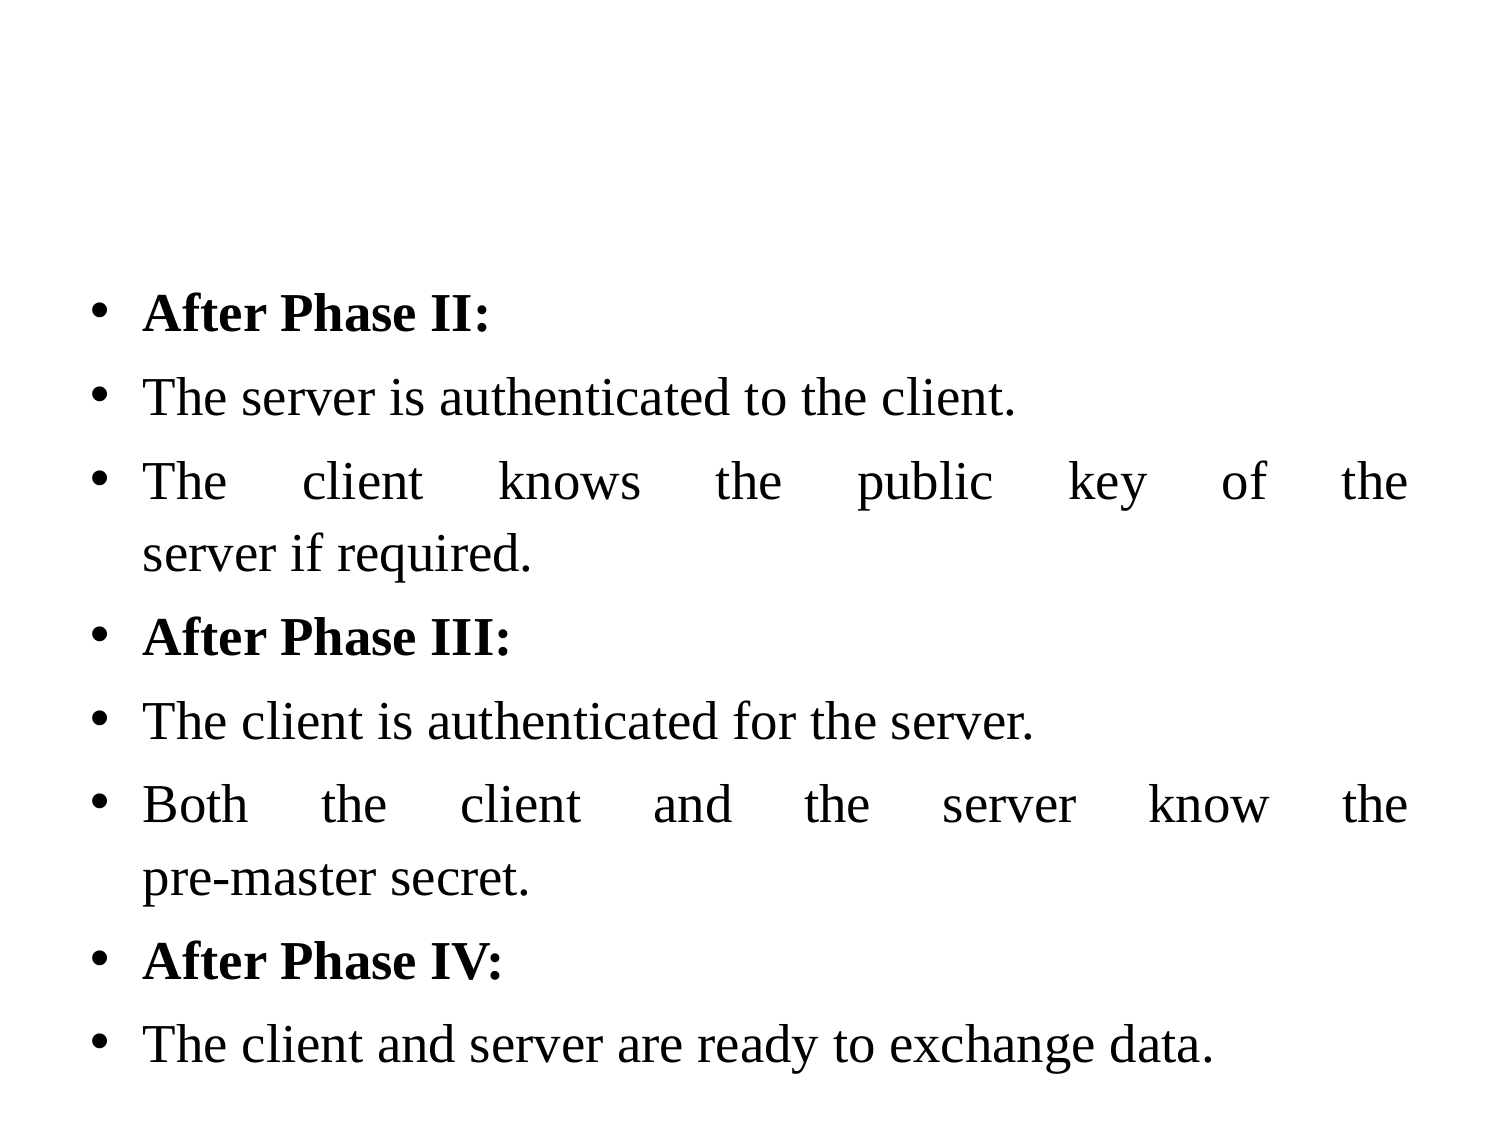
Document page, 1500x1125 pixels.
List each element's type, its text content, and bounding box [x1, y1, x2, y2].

list After Phase II: The server is authenticated to the client. The client knows the public key of the server if required. After Phase III: The client is authenticated for the server. Both the client and the server know the pre-master secret. After Phase IV: The client and server are ready to exchange data. [75, 262, 1425, 1088]
